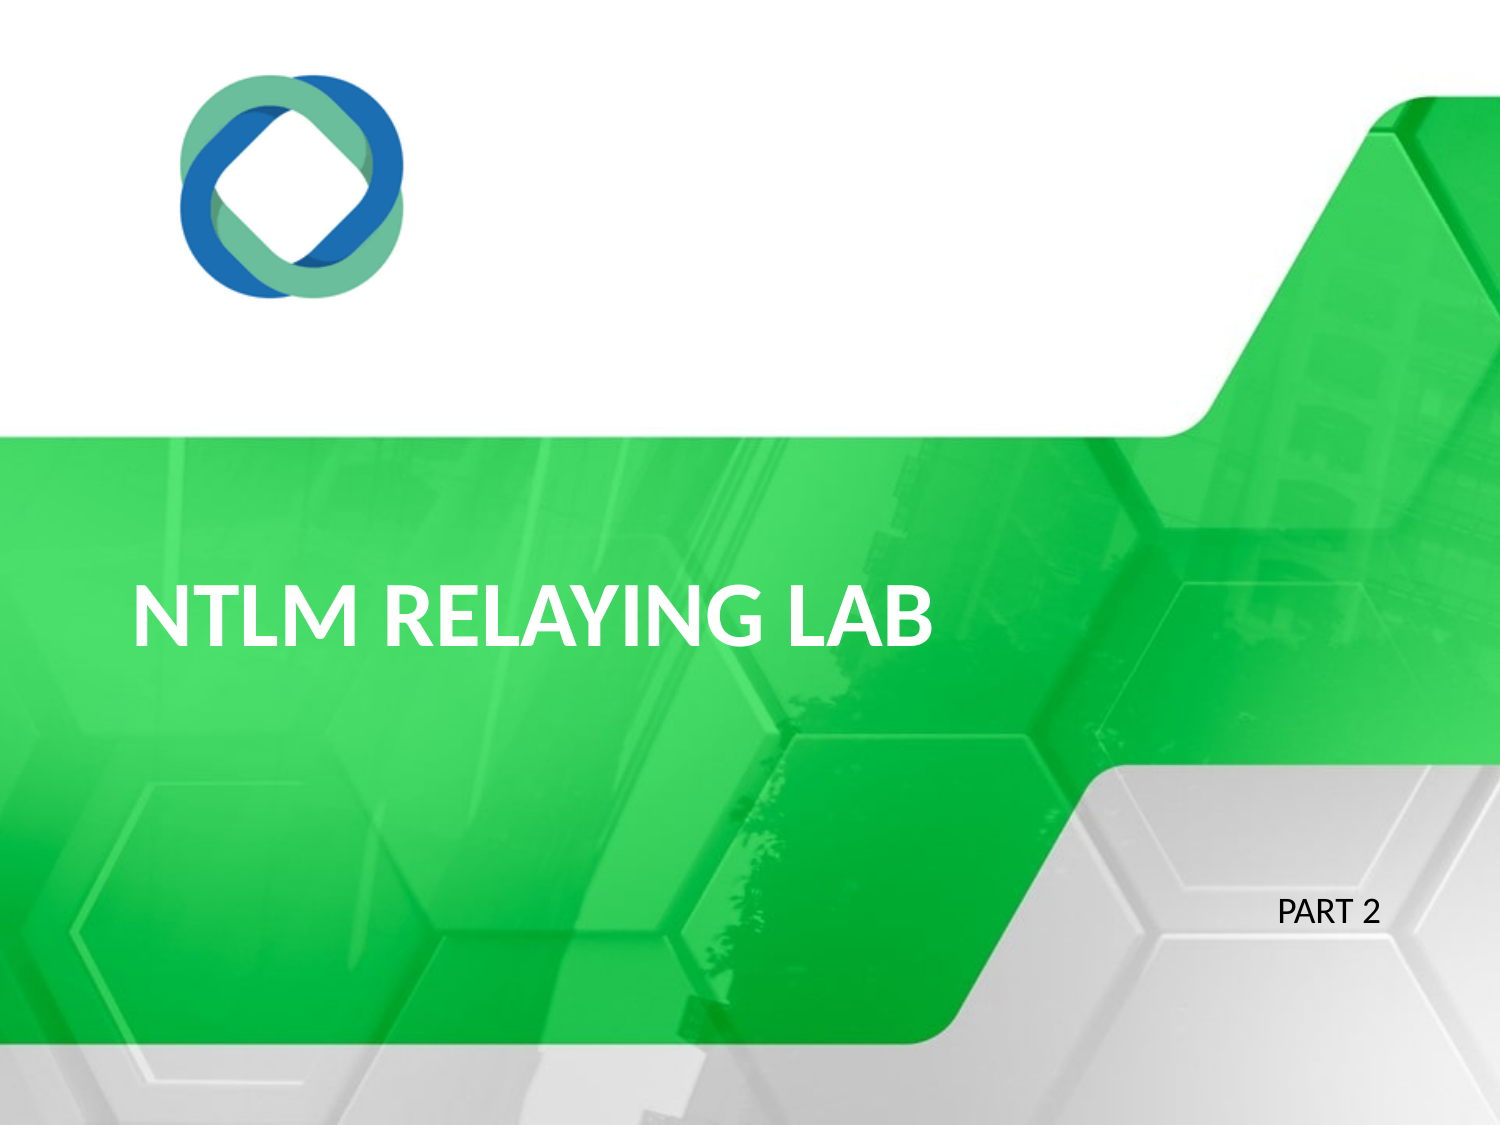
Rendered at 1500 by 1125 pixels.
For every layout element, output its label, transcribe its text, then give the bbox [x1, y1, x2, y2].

title NTLM relaying LAB [64, 456, 1004, 776]
picture [0, 0, 1500, 1125]
subtitle Part 2 [1033, 834, 1397, 988]
